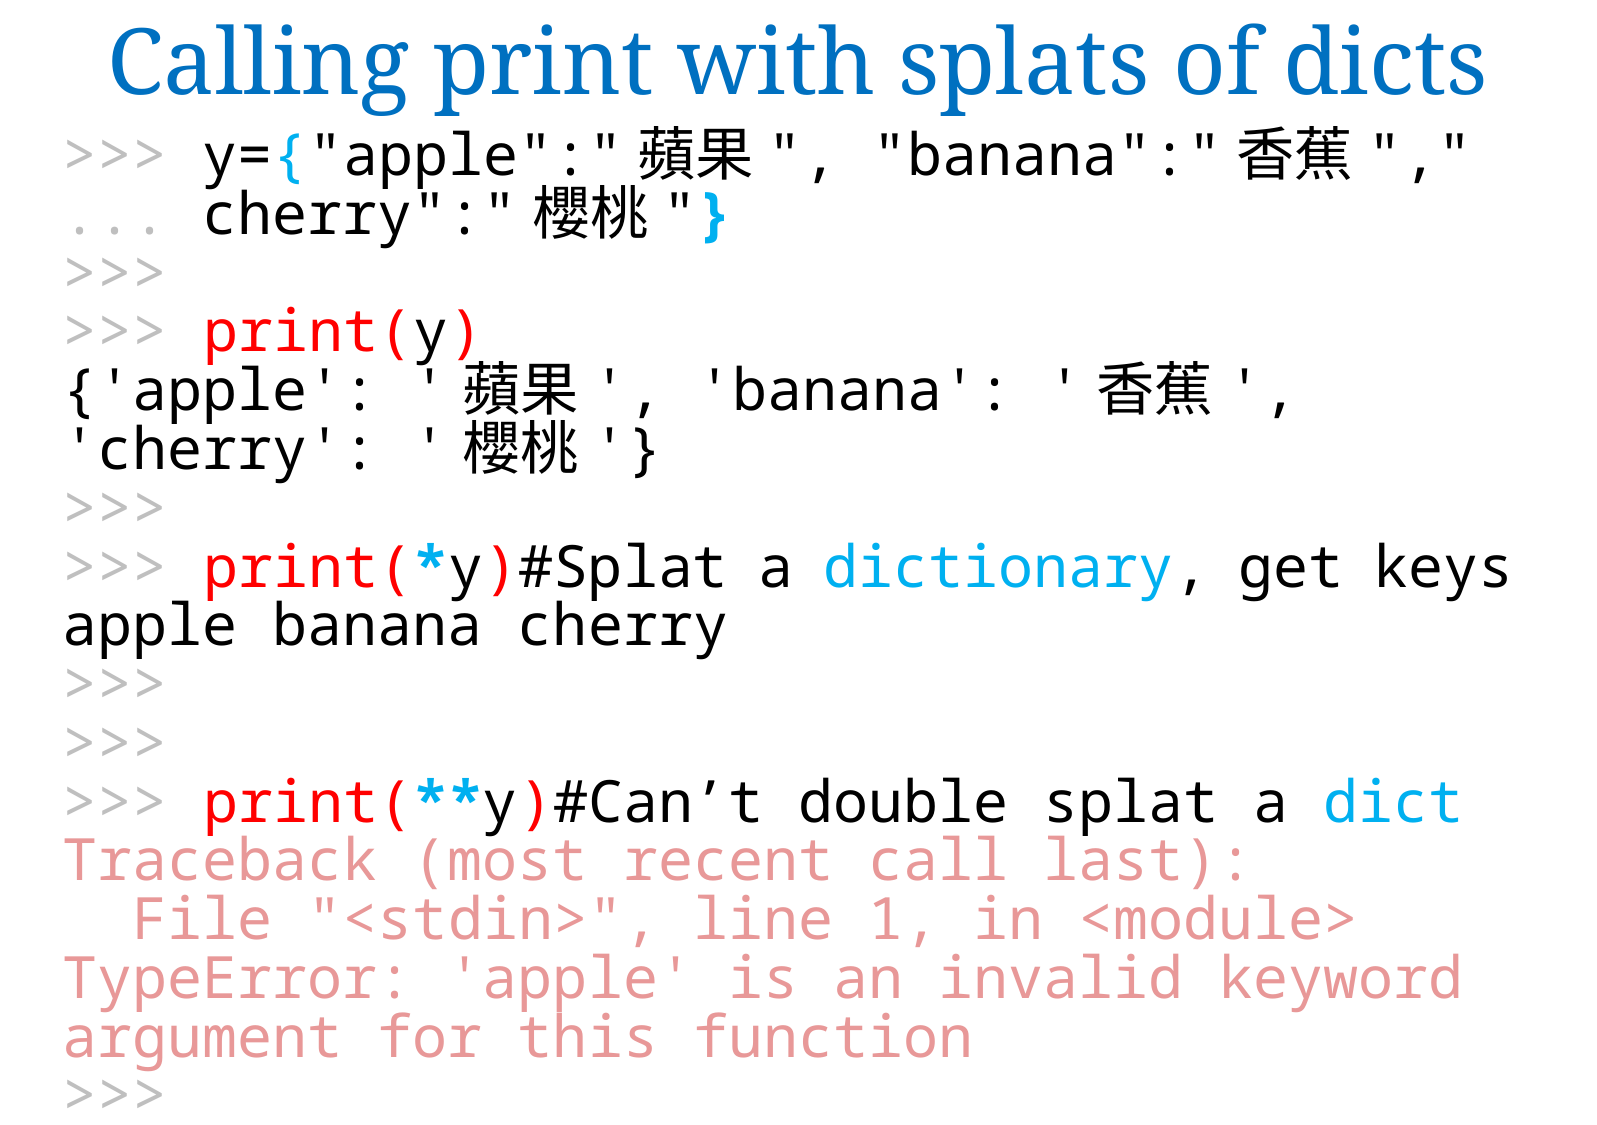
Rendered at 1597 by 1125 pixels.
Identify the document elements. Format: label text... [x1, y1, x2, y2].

text_box Calling print with splats of dicts [0, 0, 1597, 117]
text_box >>> y={"apple":"蘋果", "banana":"香蕉"," ... cherry":"櫻桃"} >>> >>> print(y) {'apple': '蘋果', 'banana': '香蕉', 'cherry': '櫻桃'} >>> >>> print(*y)#Splat a dictionary, get keys apple banana cherry >>> >>> >>> print(**y)#Can’t double splat a dict Traceback (most recent call last): File "<stdin>", line 1, in <module> TypeError: 'apple' is an invalid keyword argument for this function >>> [48, 121, 1548, 1113]
